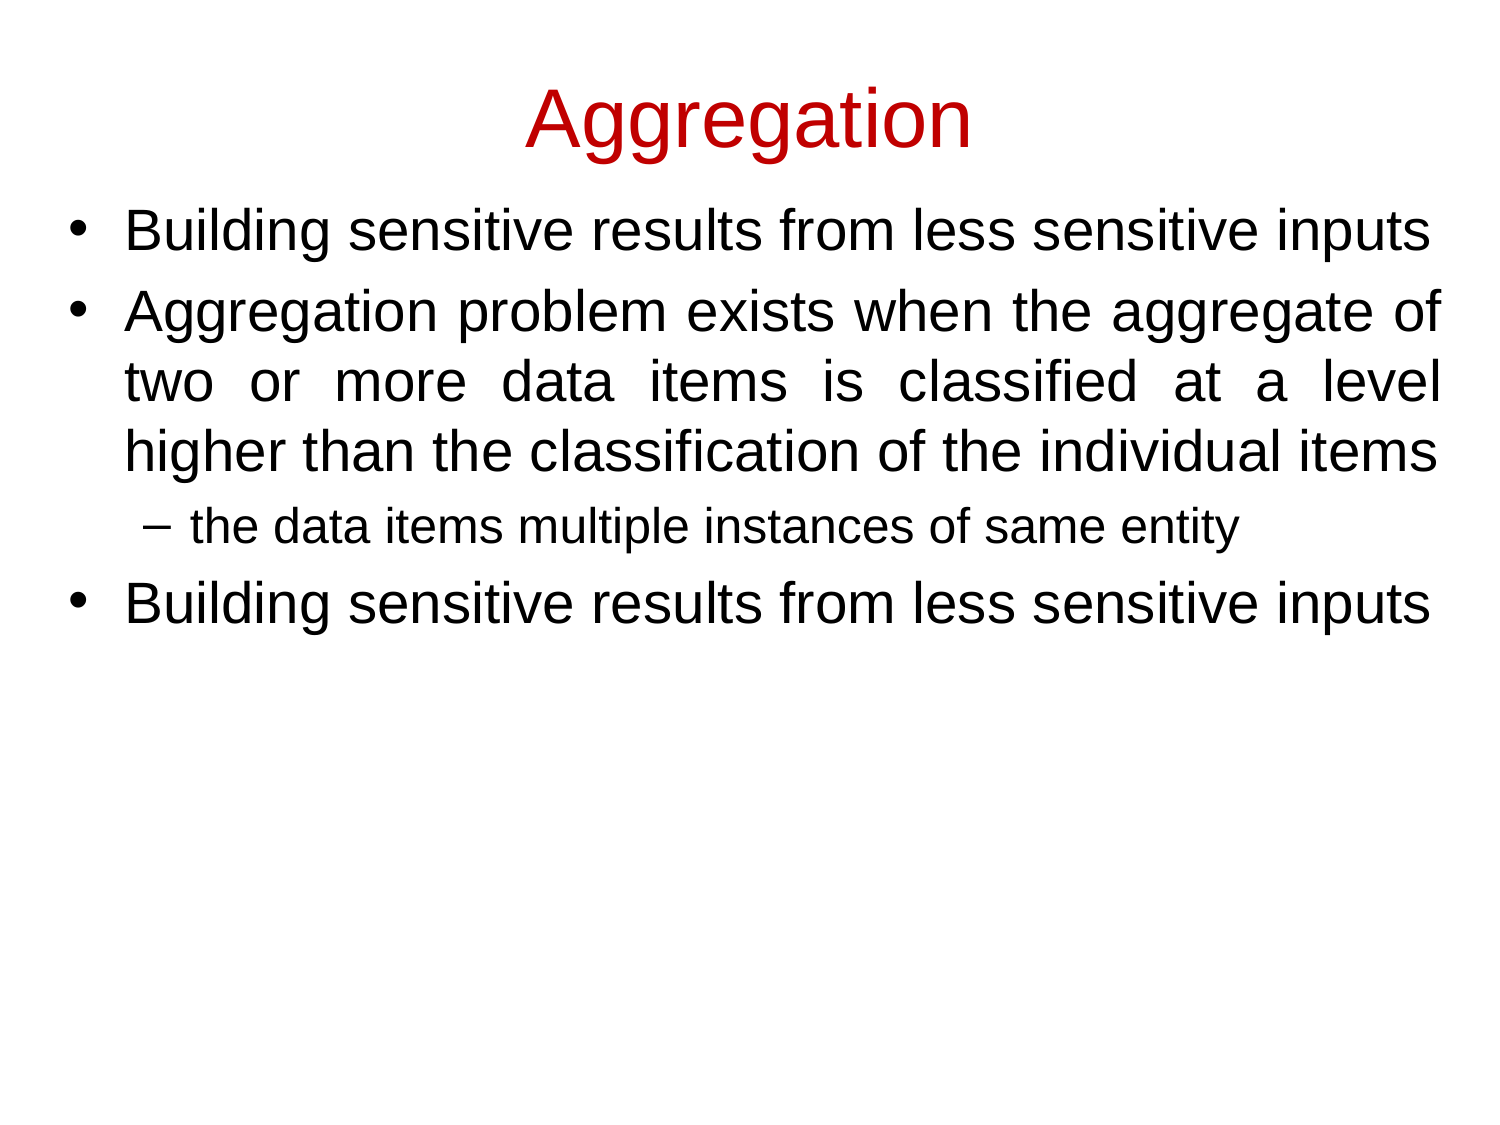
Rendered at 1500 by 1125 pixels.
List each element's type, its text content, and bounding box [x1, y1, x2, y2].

title Aggregation [75, 30, 1425, 184]
list Building sensitive results from less sensitive inputs Aggregation problem exists when the aggregate of two or more data items is classified at a level higher than the classification of the individual items the data items multiple instances of same entity Building sensitive results from less sensitive inputs [53, 184, 1459, 1047]
